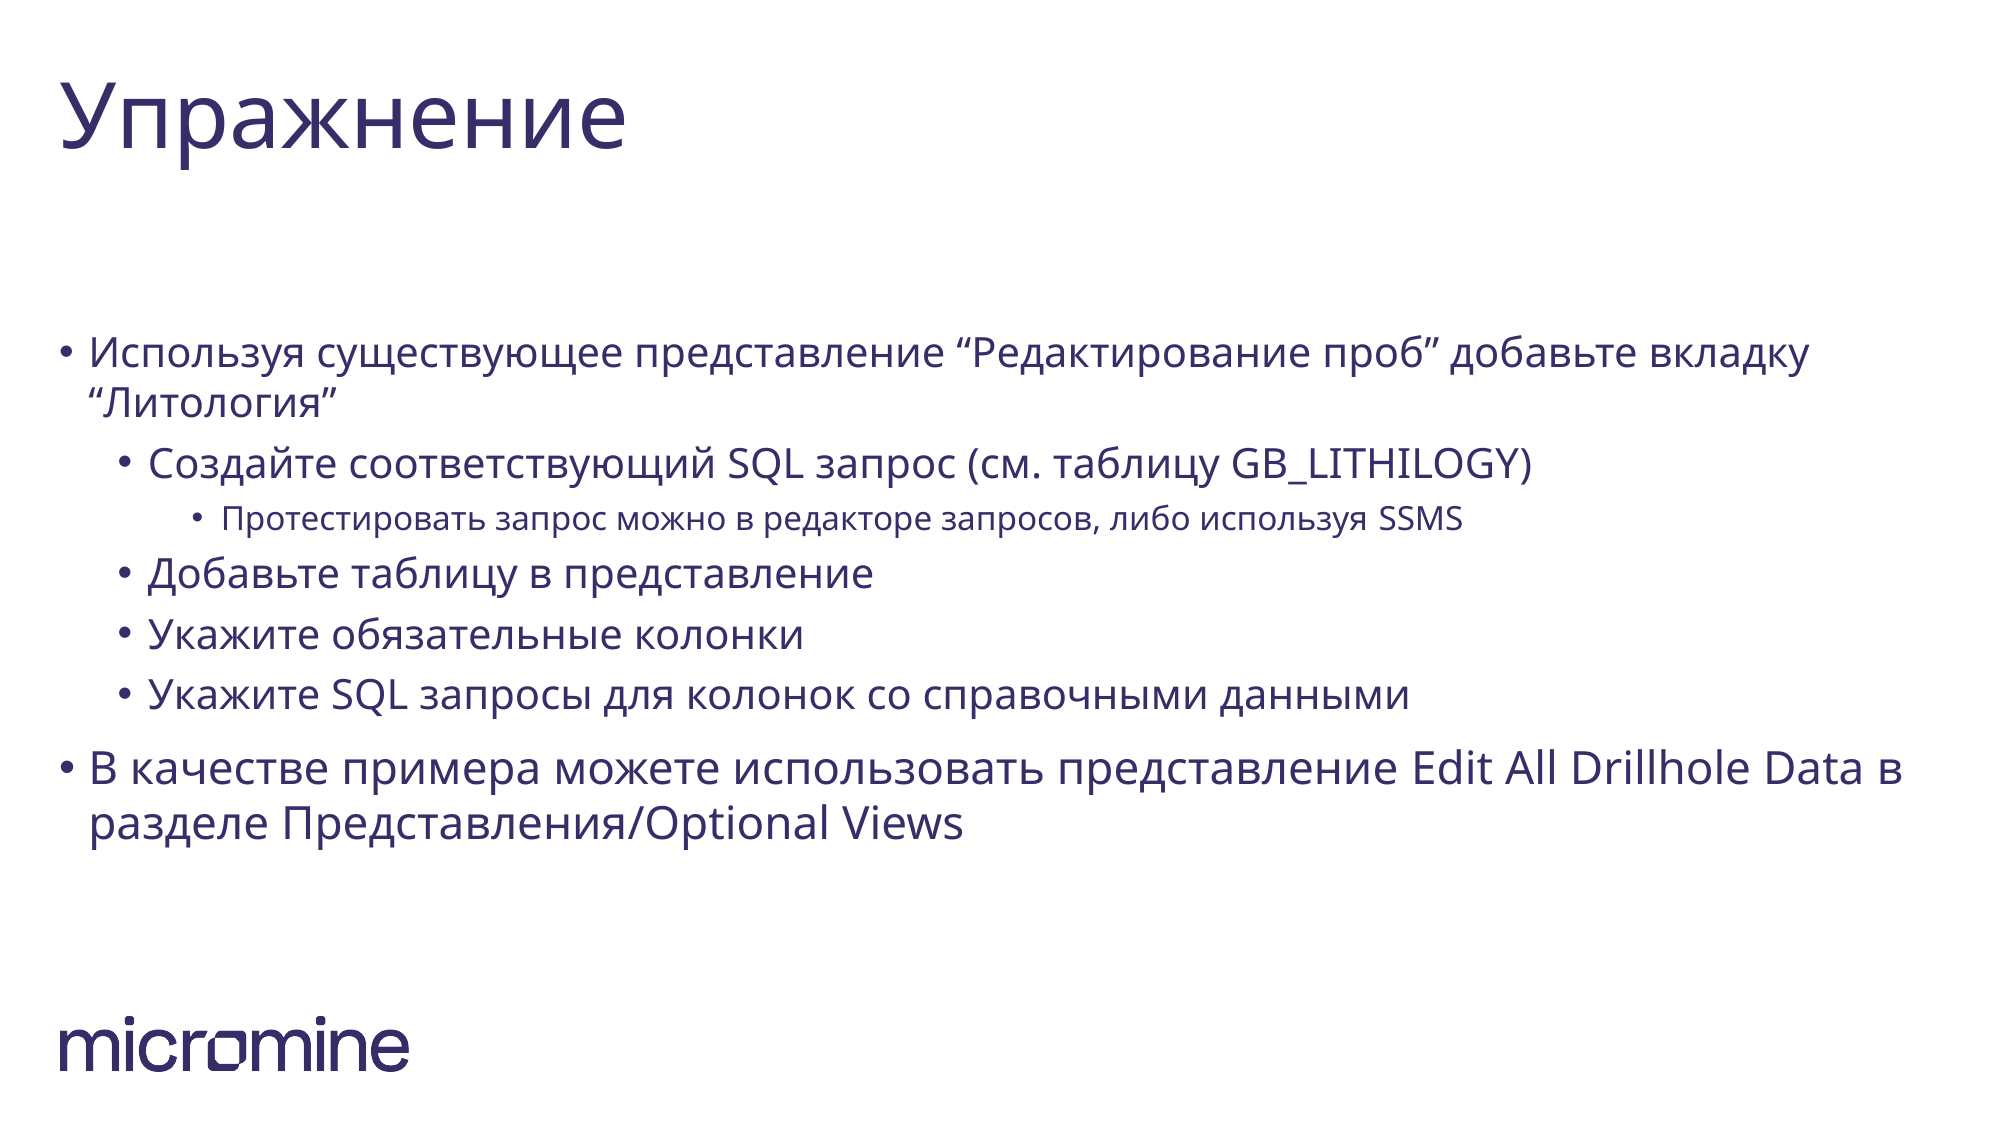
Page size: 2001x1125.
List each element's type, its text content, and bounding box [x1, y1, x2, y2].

picture [60, 1016, 409, 1072]
title Упражнение [44, 49, 1956, 216]
list Используя существующее представление “Редактирование проб” добавьте вкладку “Литология” Создайте соответствующий SQL запрос (см. таблицу GB_LITHILOGY) Протестировать запрос можно в редакторе запросов, либо используя SSMS Добавьте таблицу в представление Укажите обязательные колонки Укажите SQL запросы для колонок со справочными данными В качестве примера можете использовать представление Edit All Drillhole Data в разделе Представления/Optional Views [44, 318, 1956, 969]
